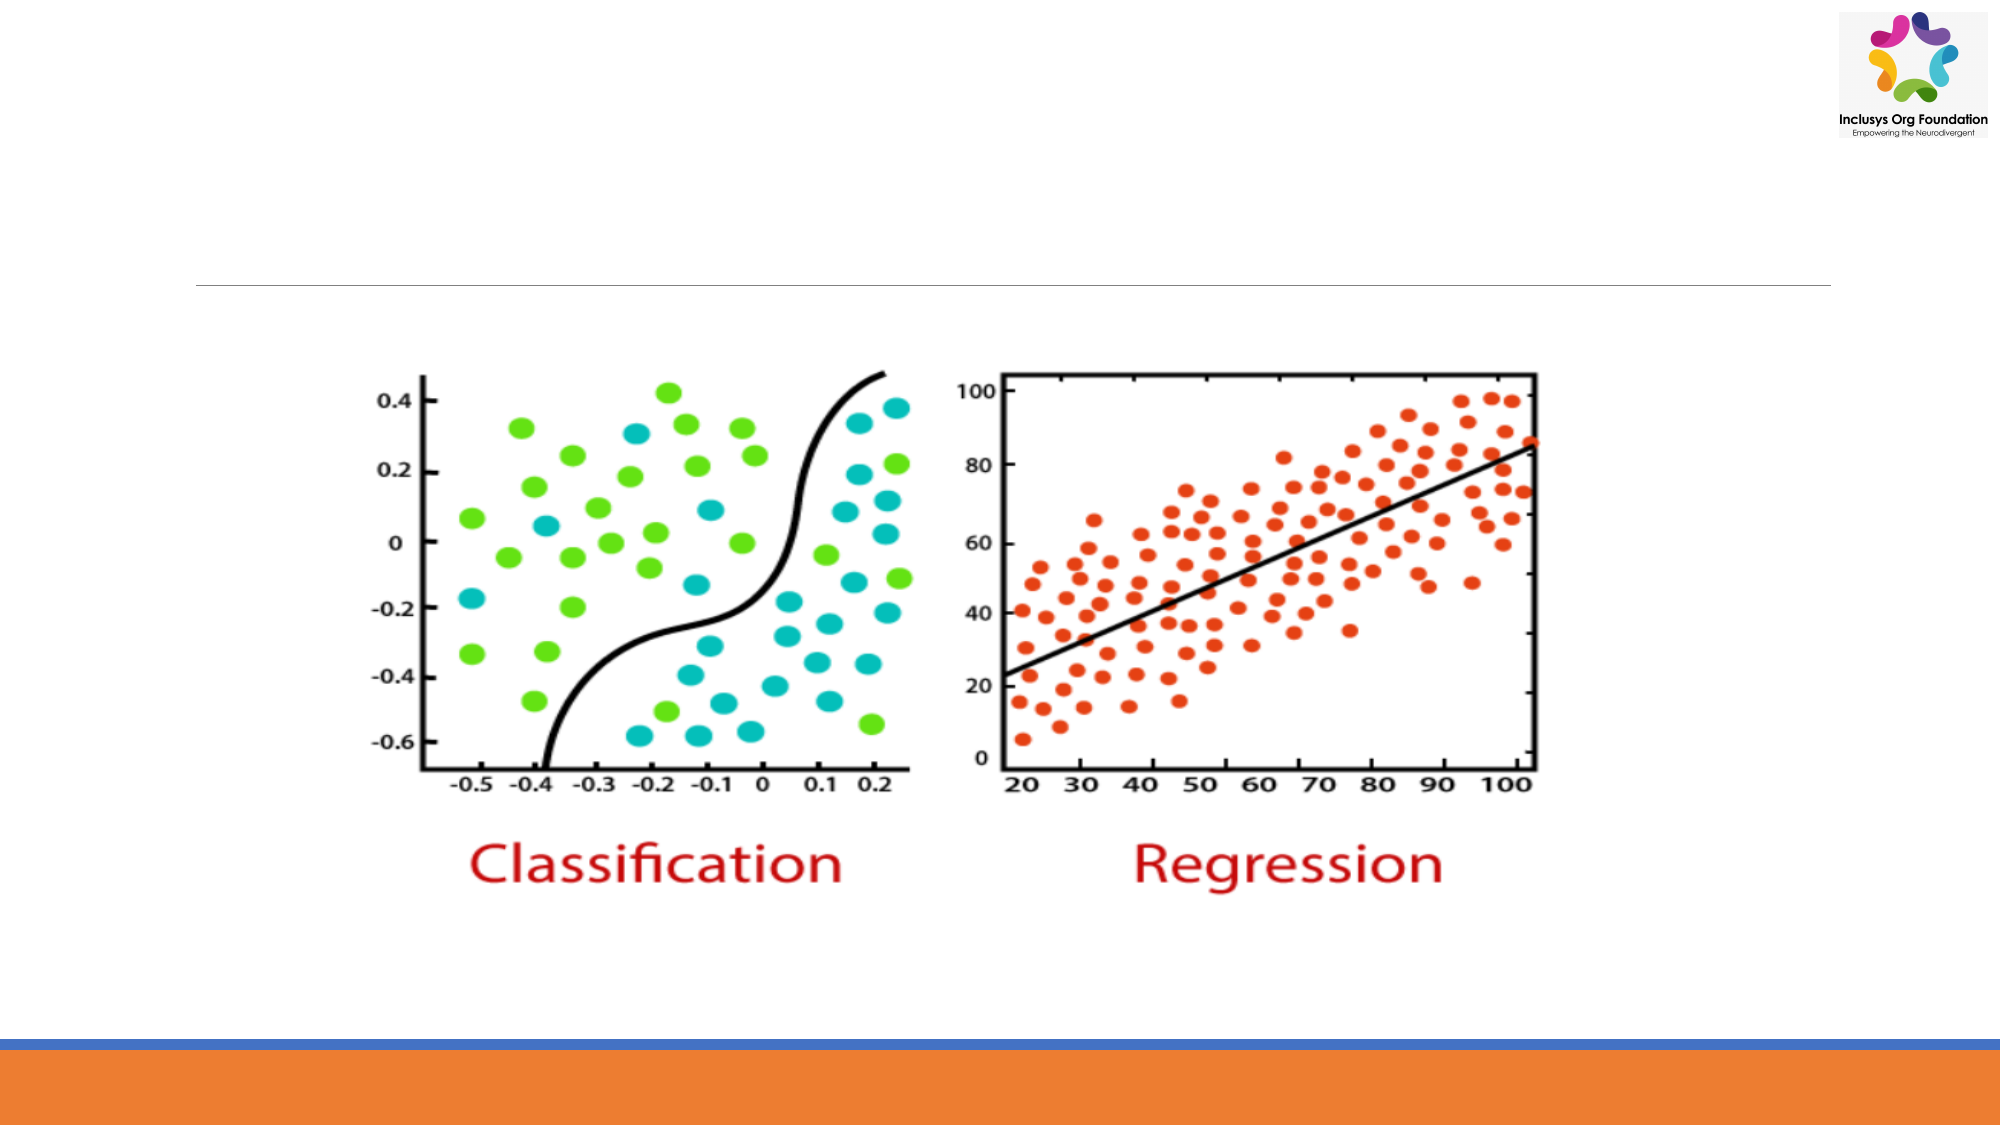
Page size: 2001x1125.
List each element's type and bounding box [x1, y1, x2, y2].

list [362, 352, 1617, 914]
picture [1839, 12, 1988, 138]
